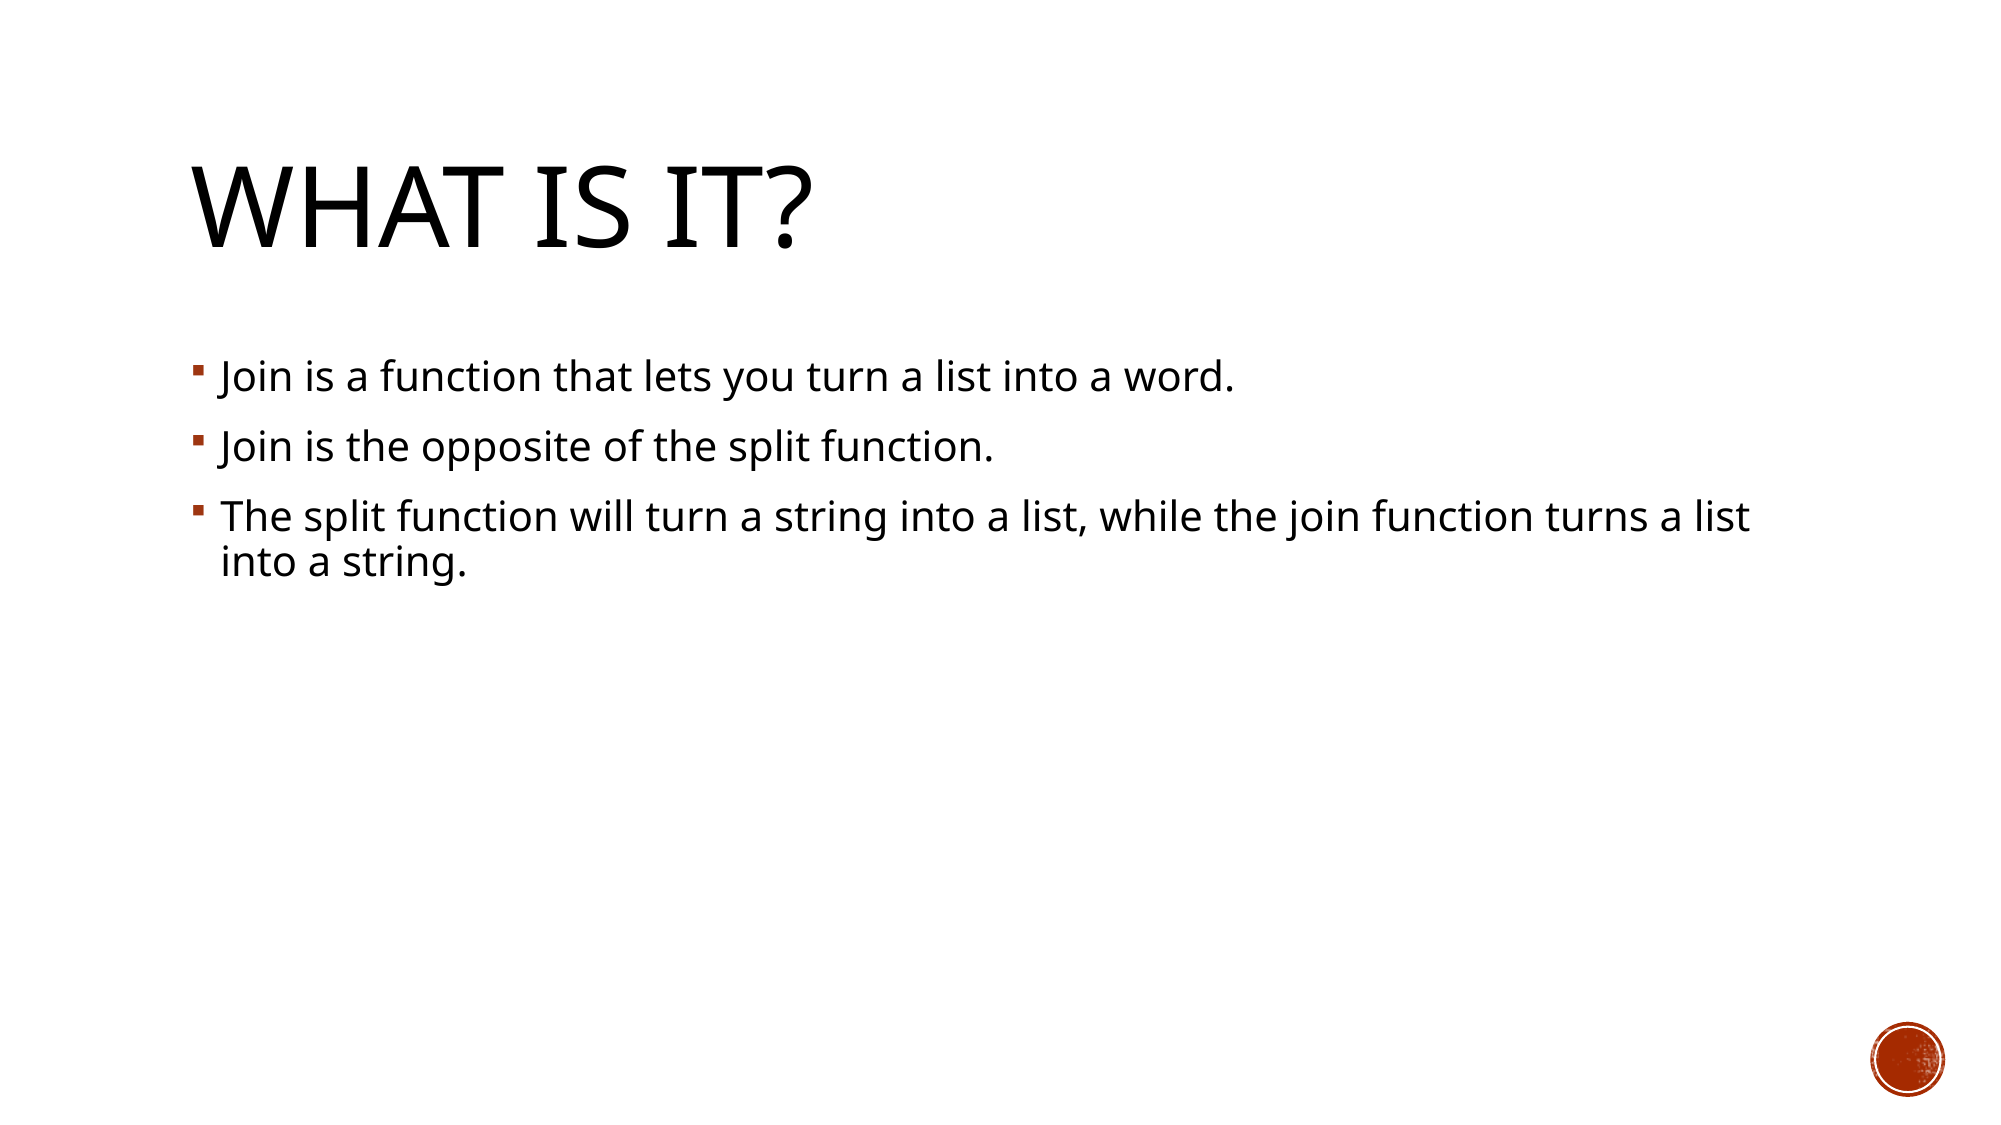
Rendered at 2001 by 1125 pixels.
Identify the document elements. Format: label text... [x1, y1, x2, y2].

list Join is a function that lets you turn a list into a word. Join is the opposite of the split function. The split function will turn a string into a list, while the join function turns a list into a string. [175, 348, 1826, 1013]
title What is it? [175, 79, 1826, 344]
